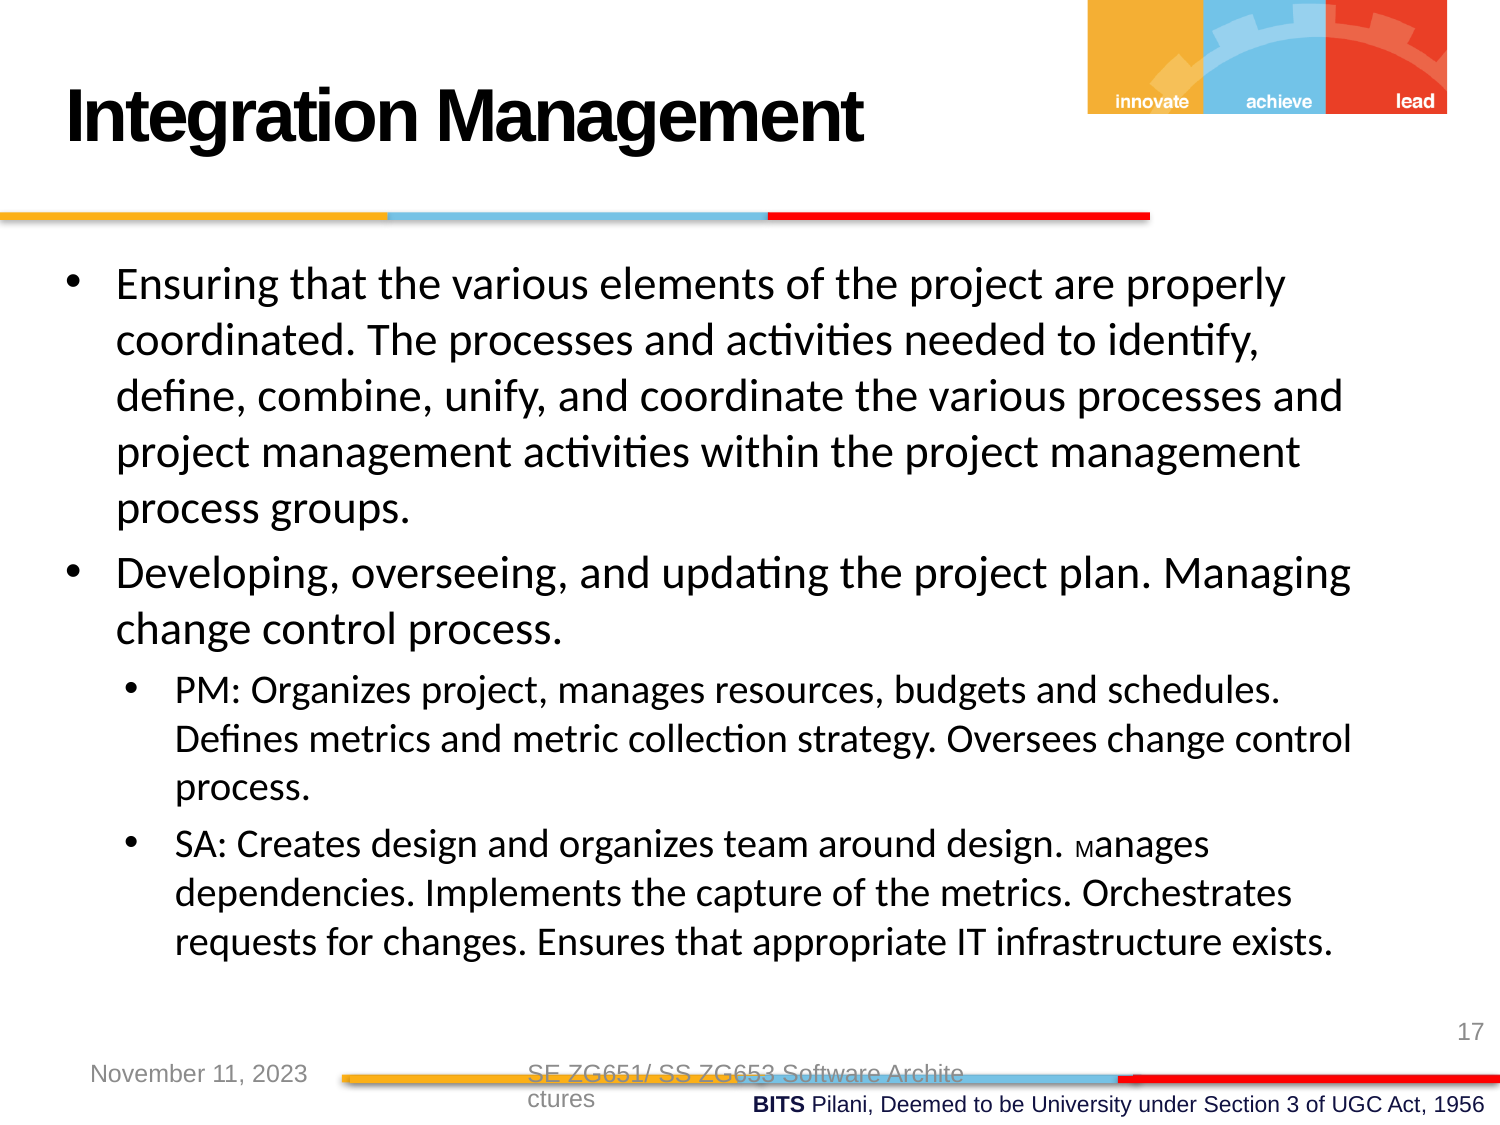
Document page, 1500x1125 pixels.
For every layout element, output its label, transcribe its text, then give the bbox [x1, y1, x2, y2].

list Ensuring that the various elements of the project are properly coordinated. The processes and activities needed to identify, define, combine, unify, and coordinate the various processes and project management activities within the project management process groups. Developing, overseeing, and updating the project plan. Managing change control process. PM: Organizes project, manages resources, budgets and schedules. Defines metrics and metric collection strategy. Oversees change control process. SA: Creates design and organizes team around design. Manages dependencies. Implements the capture of the metrics. Orchestrates requests for changes. Ensures that appropriate IT infrastructure exists. [50, 245, 1400, 988]
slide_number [75, 1042, 425, 1103]
footer SE ZG651/ SS ZG653 Software Architectures [512, 1042, 988, 1103]
list Integration Management [50, 24, 1088, 213]
slide_number 17 [1149, 1000, 1500, 1061]
picture [1087, 0, 1448, 114]
